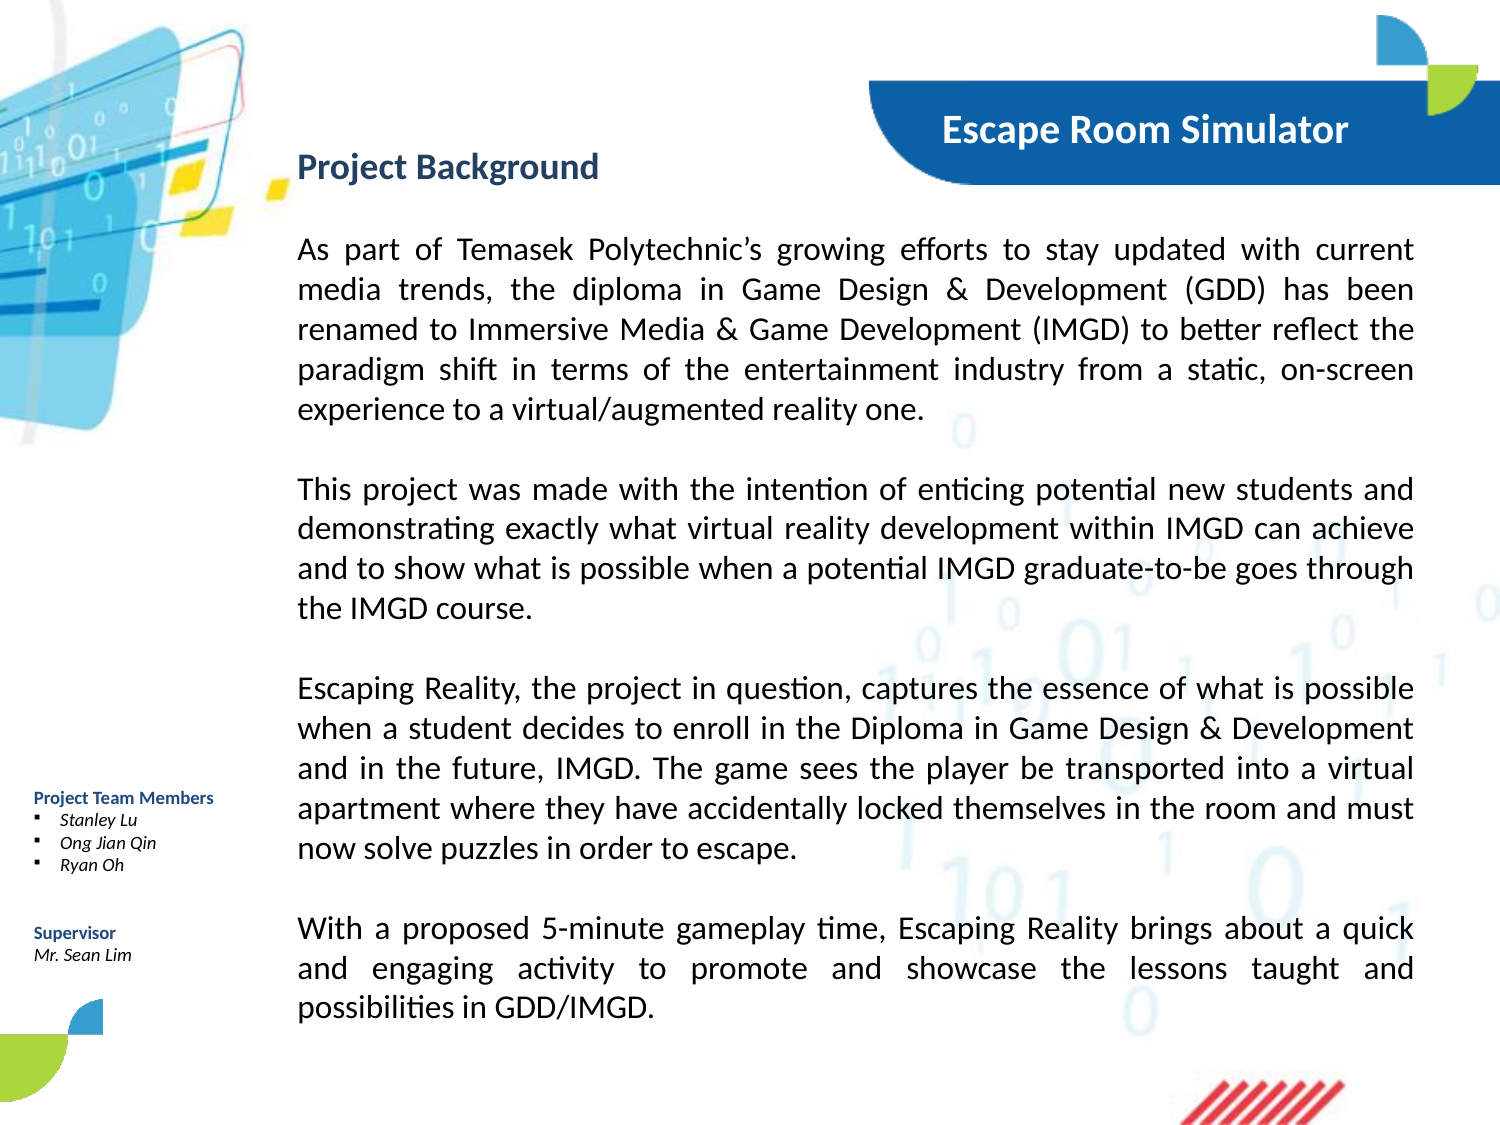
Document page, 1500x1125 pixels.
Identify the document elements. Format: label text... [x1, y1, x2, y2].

picture [0, 0, 1500, 1125]
text_box Project Background As part of Temasek Polytechnic’s growing efforts to stay updated with current media trends, the diploma in Game Design & Development (GDD) has been renamed to Immersive Media & Game Development (IMGD) to better reflect the paradigm shift in terms of the entertainment industry from a static, on-screen experience to a virtual/augmented reality one. This project was made with the intention of enticing potential new students and demonstrating exactly what virtual reality development within IMGD can achieve and to show what is possible when a potential IMGD graduate-to-be goes through the IMGD course. Escaping Reality, the project in question, captures the essence of what is possible when a student decides to enroll in the Diploma in Game Design & Development and in the future, IMGD. The game sees the player be transported into a virtual apartment where they have accidentally locked themselves in the room and must now solve puzzles in order to escape. With a proposed 5-minute gameplay time, Escaping Reality brings about a quick and engaging activity to promote and showcase the lessons taught and possibilities in GDD/IMGD. [282, 134, 1432, 1034]
text_box Project Team Members Stanley Lu Ong Jian Qin Ryan Oh Supervisor Mr. Sean Lim [18, 778, 287, 998]
